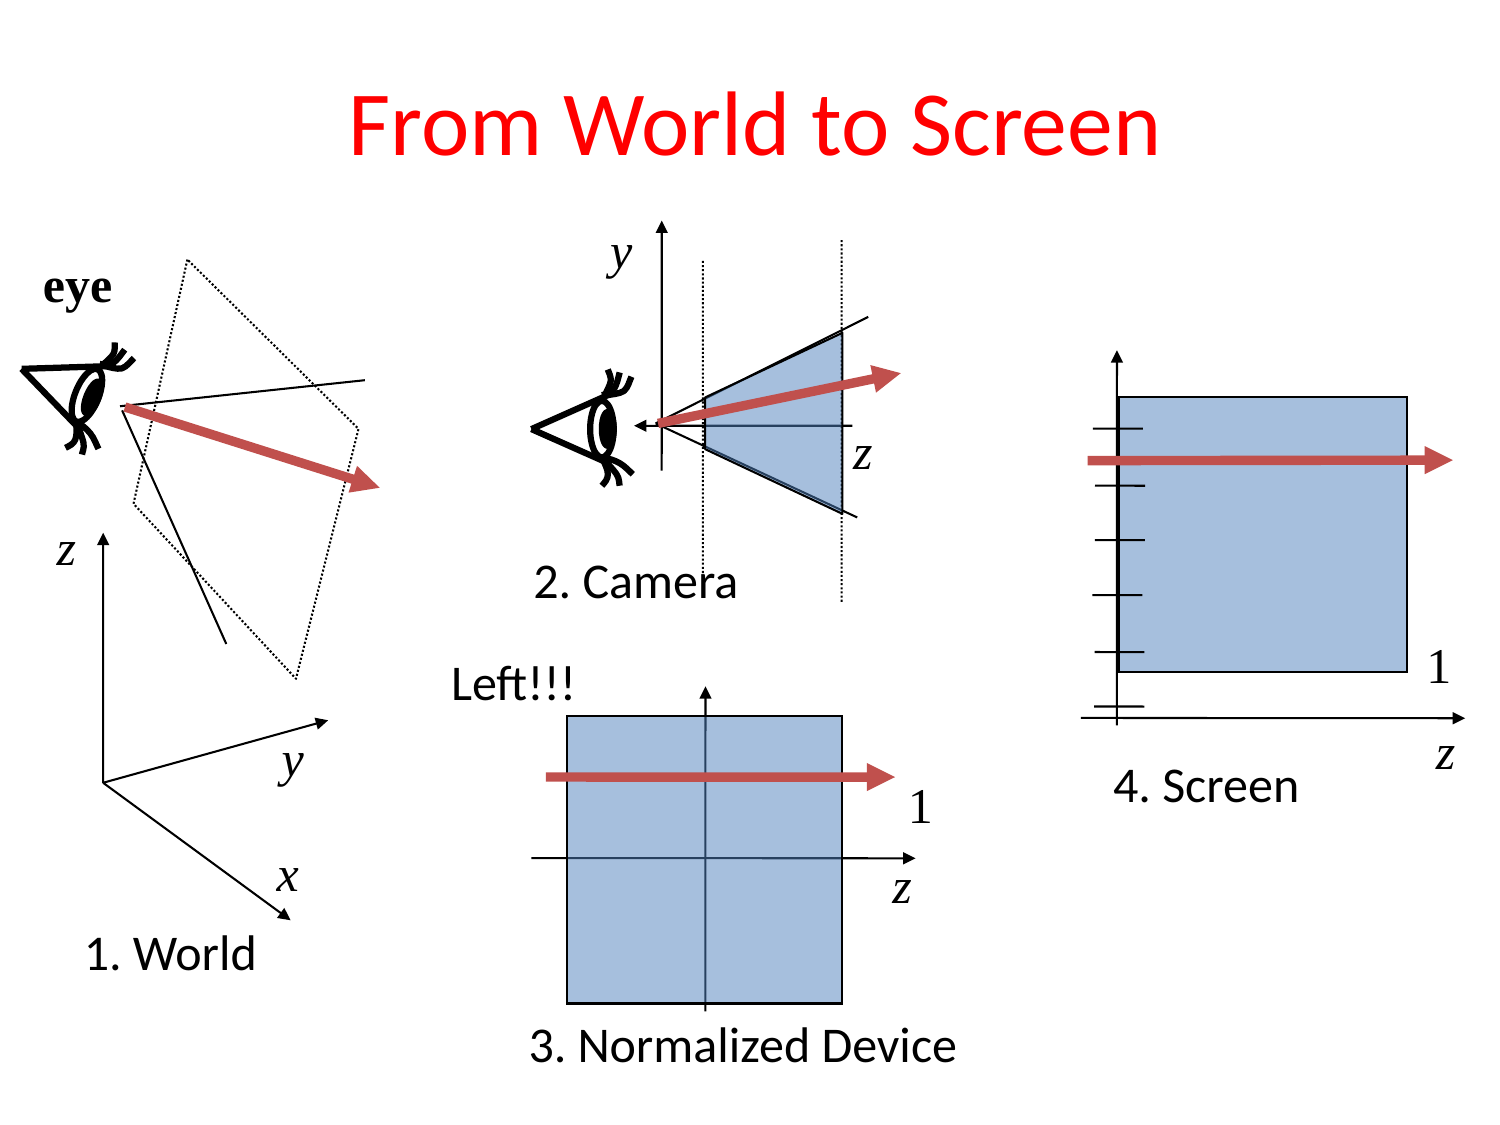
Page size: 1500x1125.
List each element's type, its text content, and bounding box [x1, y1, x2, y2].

text_box [276, 910, 291, 921]
text_box [133, 417, 347, 679]
text_box [658, 369, 901, 424]
text_box eye [28, 245, 128, 320]
text_box [1110, 350, 1124, 428]
text_box z [843, 412, 888, 487]
text_box Left!!! [436, 643, 591, 718]
text_box y [266, 719, 319, 794]
text_box [314, 717, 329, 729]
text_box [1087, 453, 1453, 467]
text_box 1 [1411, 625, 1467, 701]
text_box 1 [893, 766, 948, 841]
text_box [705, 386, 843, 514]
title From World to Screen [117, 24, 1393, 213]
text_box z [1420, 711, 1471, 787]
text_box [531, 369, 633, 486]
text_box [1118, 461, 1408, 673]
text_box [705, 332, 843, 413]
text_box [153, 259, 359, 476]
text_box x [261, 834, 314, 910]
text_box [566, 716, 843, 776]
text_box y [595, 211, 648, 287]
text_box [655, 220, 668, 422]
text_box z [877, 845, 927, 921]
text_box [18, 328, 120, 445]
text_box [545, 770, 896, 784]
text_box [566, 778, 843, 1004]
text_box [125, 406, 380, 490]
text_box z [41, 507, 92, 583]
text_box 1. World [69, 913, 272, 988]
text_box 2. Camera [518, 541, 754, 617]
text_box 3. Normalized Device [513, 1005, 1085, 1081]
text_box [637, 419, 659, 432]
text_box [699, 686, 712, 716]
text_box [1118, 397, 1408, 460]
text_box [96, 532, 110, 782]
text_box 4. Screen [1098, 745, 1471, 821]
